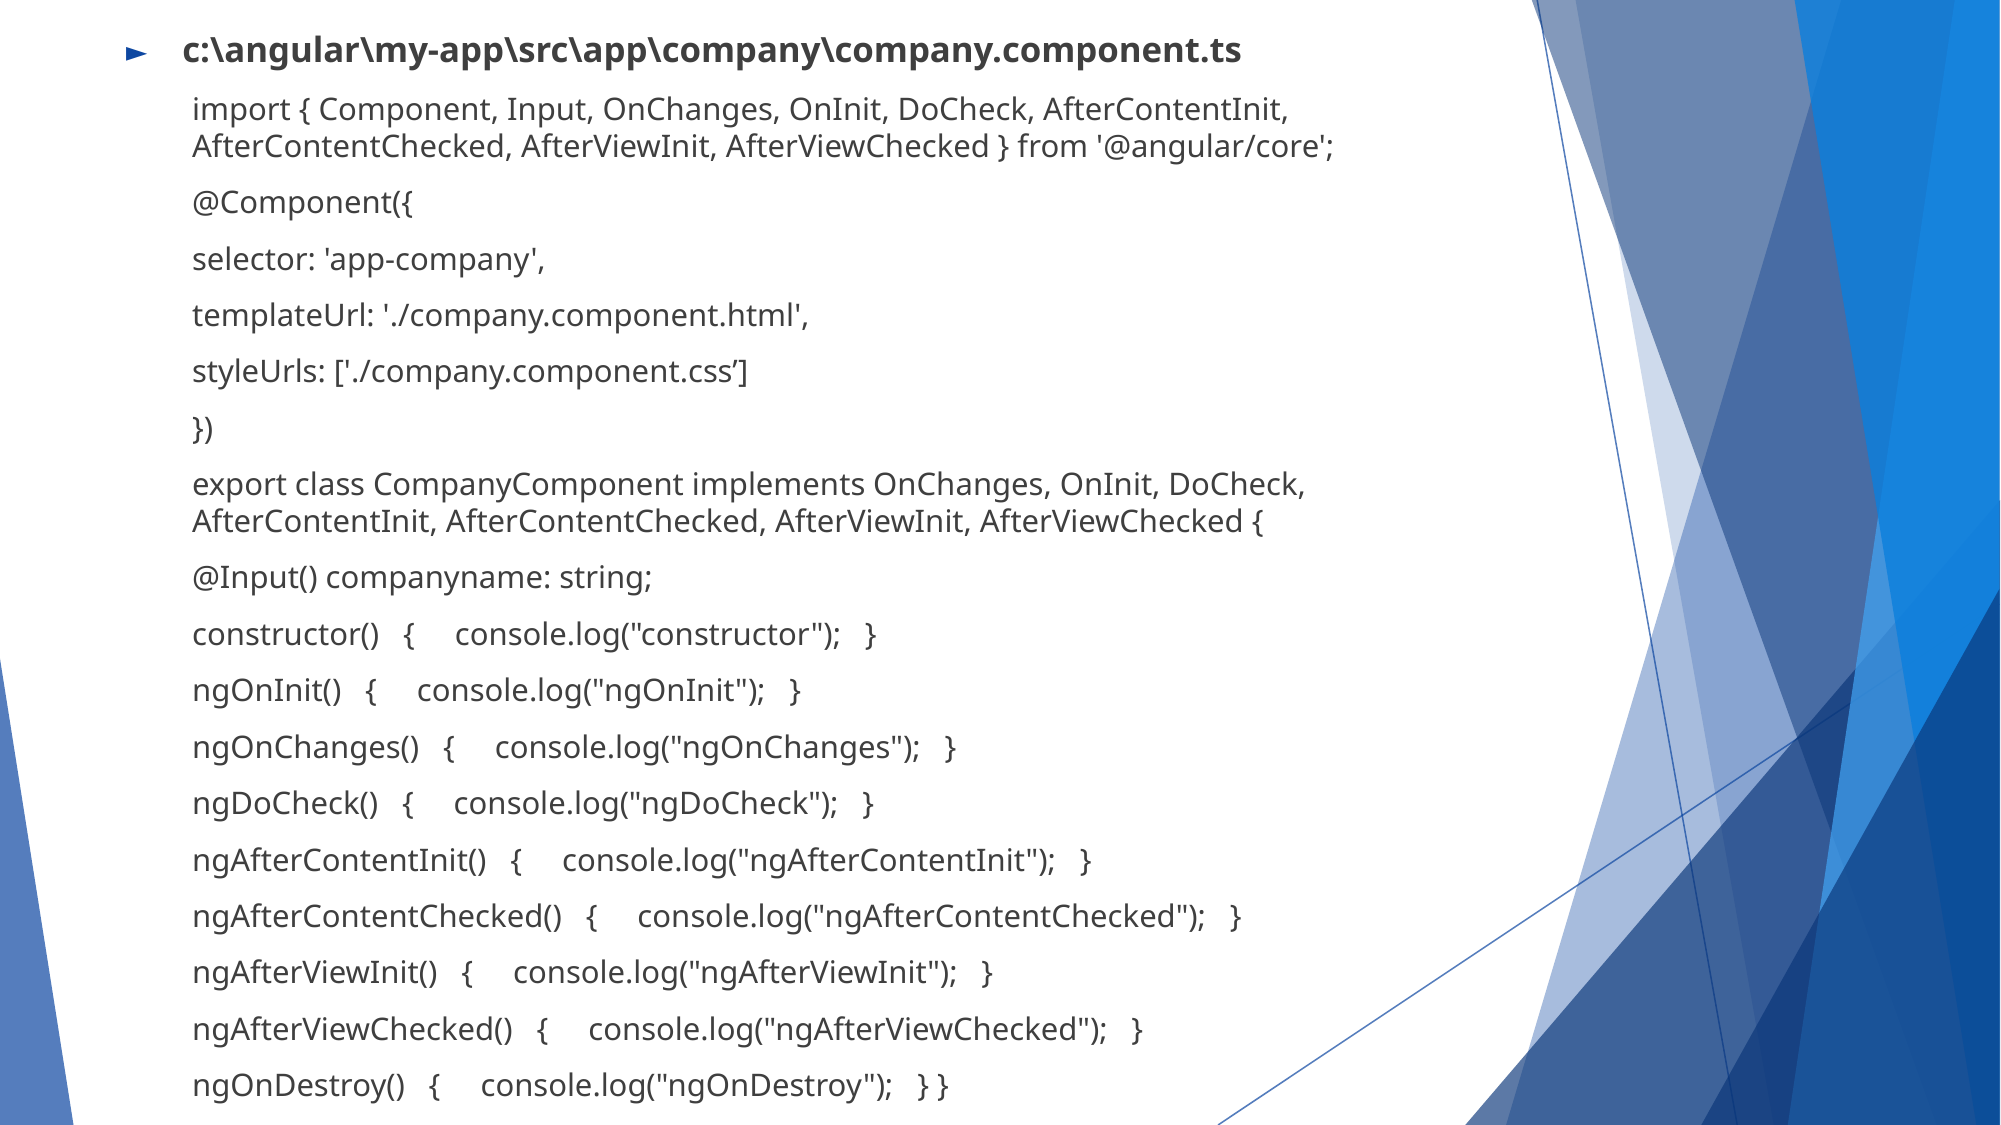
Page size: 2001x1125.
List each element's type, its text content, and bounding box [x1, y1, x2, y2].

list c:\angular\my-app\src\app\company\company.component.ts import { Component, Input, OnChanges, OnInit, DoCheck, AfterContentInit, AfterContentChecked, AfterViewInit, AfterViewChecked } from '@angular/core'; @Component({ selector: 'app-company', templateUrl: './company.component.html', styleUrls: ['./company.component.css’] }) export class CompanyComponent implements OnChanges, OnInit, DoCheck, AfterContentInit, AfterContentChecked, AfterViewInit, AfterViewChecked { @Input() companyname: string; constructor() { console.log("constructor"); } ngOnInit() { console.log("ngOnInit"); } ngOnChanges() { console.log("ngOnChanges"); } ngDoCheck() { console.log("ngDoCheck"); } ngAfterContentInit() { console.log("ngAfterContentInit"); } ngAfterContentChecked() { console.log("ngAfterContentChecked"); } ngAfterViewInit() { console.log("ngAfterViewInit"); } ngAfterViewChecked() { console.log("ngAfterViewChecked"); } ngOnDestroy() { console.log("ngOnDestroy"); } } [111, 20, 1522, 1114]
